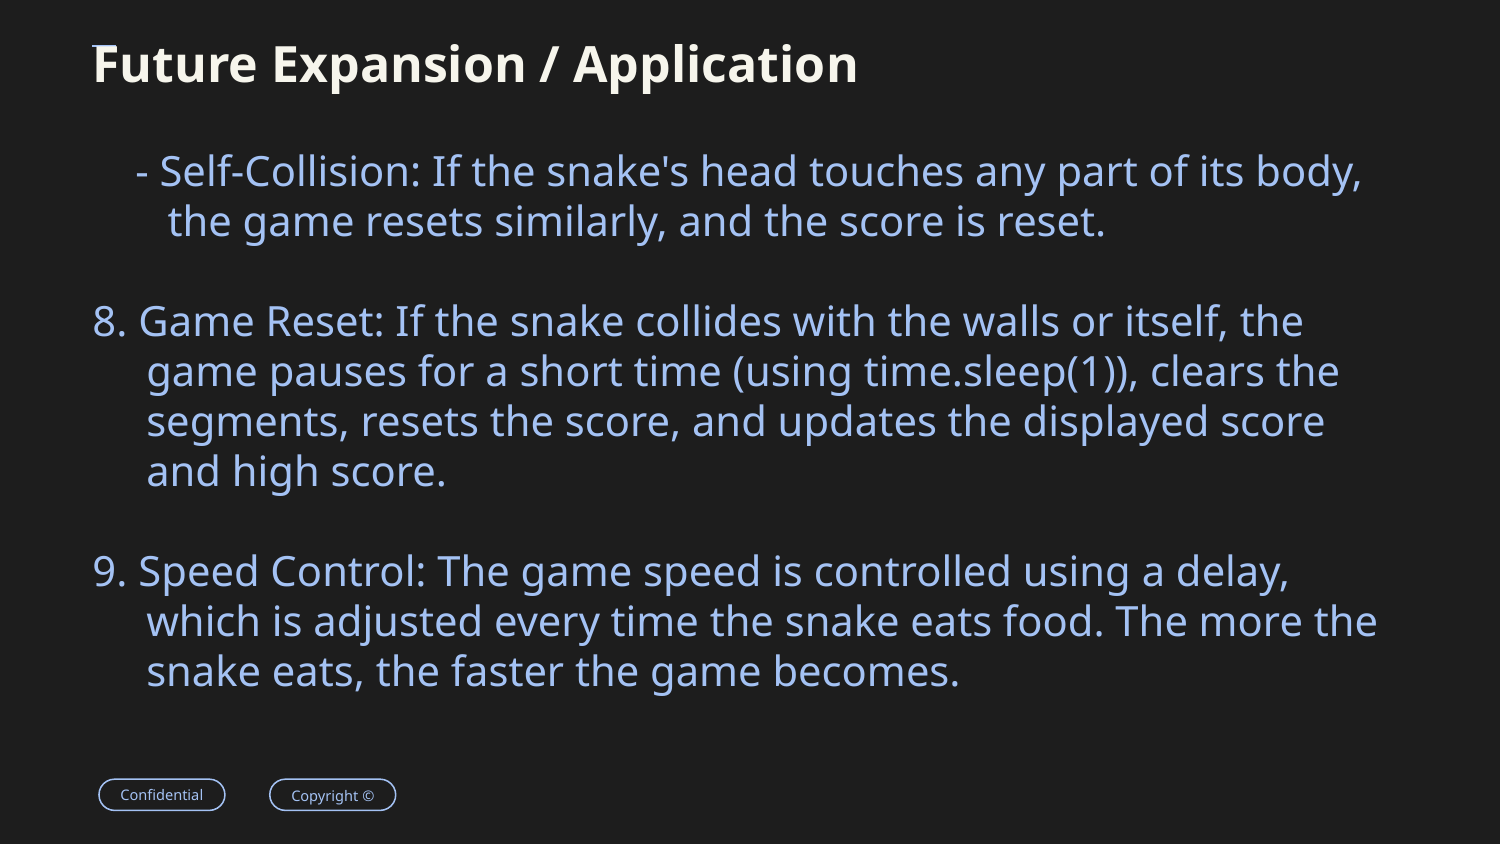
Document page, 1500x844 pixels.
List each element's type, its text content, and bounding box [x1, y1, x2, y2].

title - Self-Collision: If the snake's head touches any part of its body, the game resets similarly, and the score is reset. 8. Game Reset: If the snake collides with the walls or itself, the game pauses for a short time (using time.sleep(1)), clears the segments, resets the score, and updates the displayed score and high score. 9. Speed Control: The game speed is controlled using a delay, which is adjusted every time the snake eats food. The more the snake eats, the faster the game becomes. [77, 129, 1461, 787]
title Future Expansion / Application [77, 28, 1100, 108]
